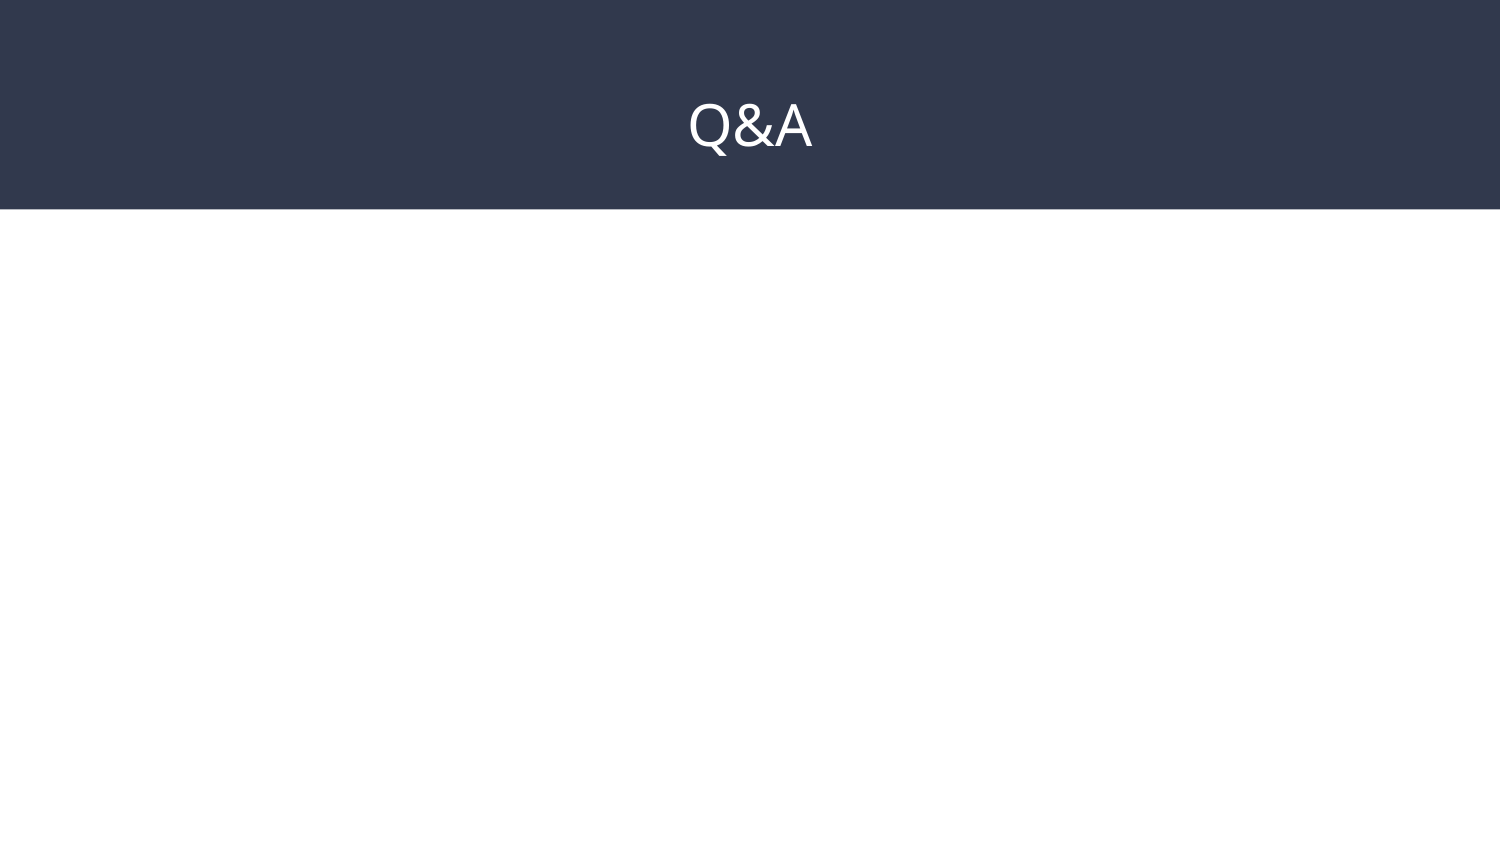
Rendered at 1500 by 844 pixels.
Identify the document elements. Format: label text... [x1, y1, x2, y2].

title Q&A [51, 73, 1449, 176]
